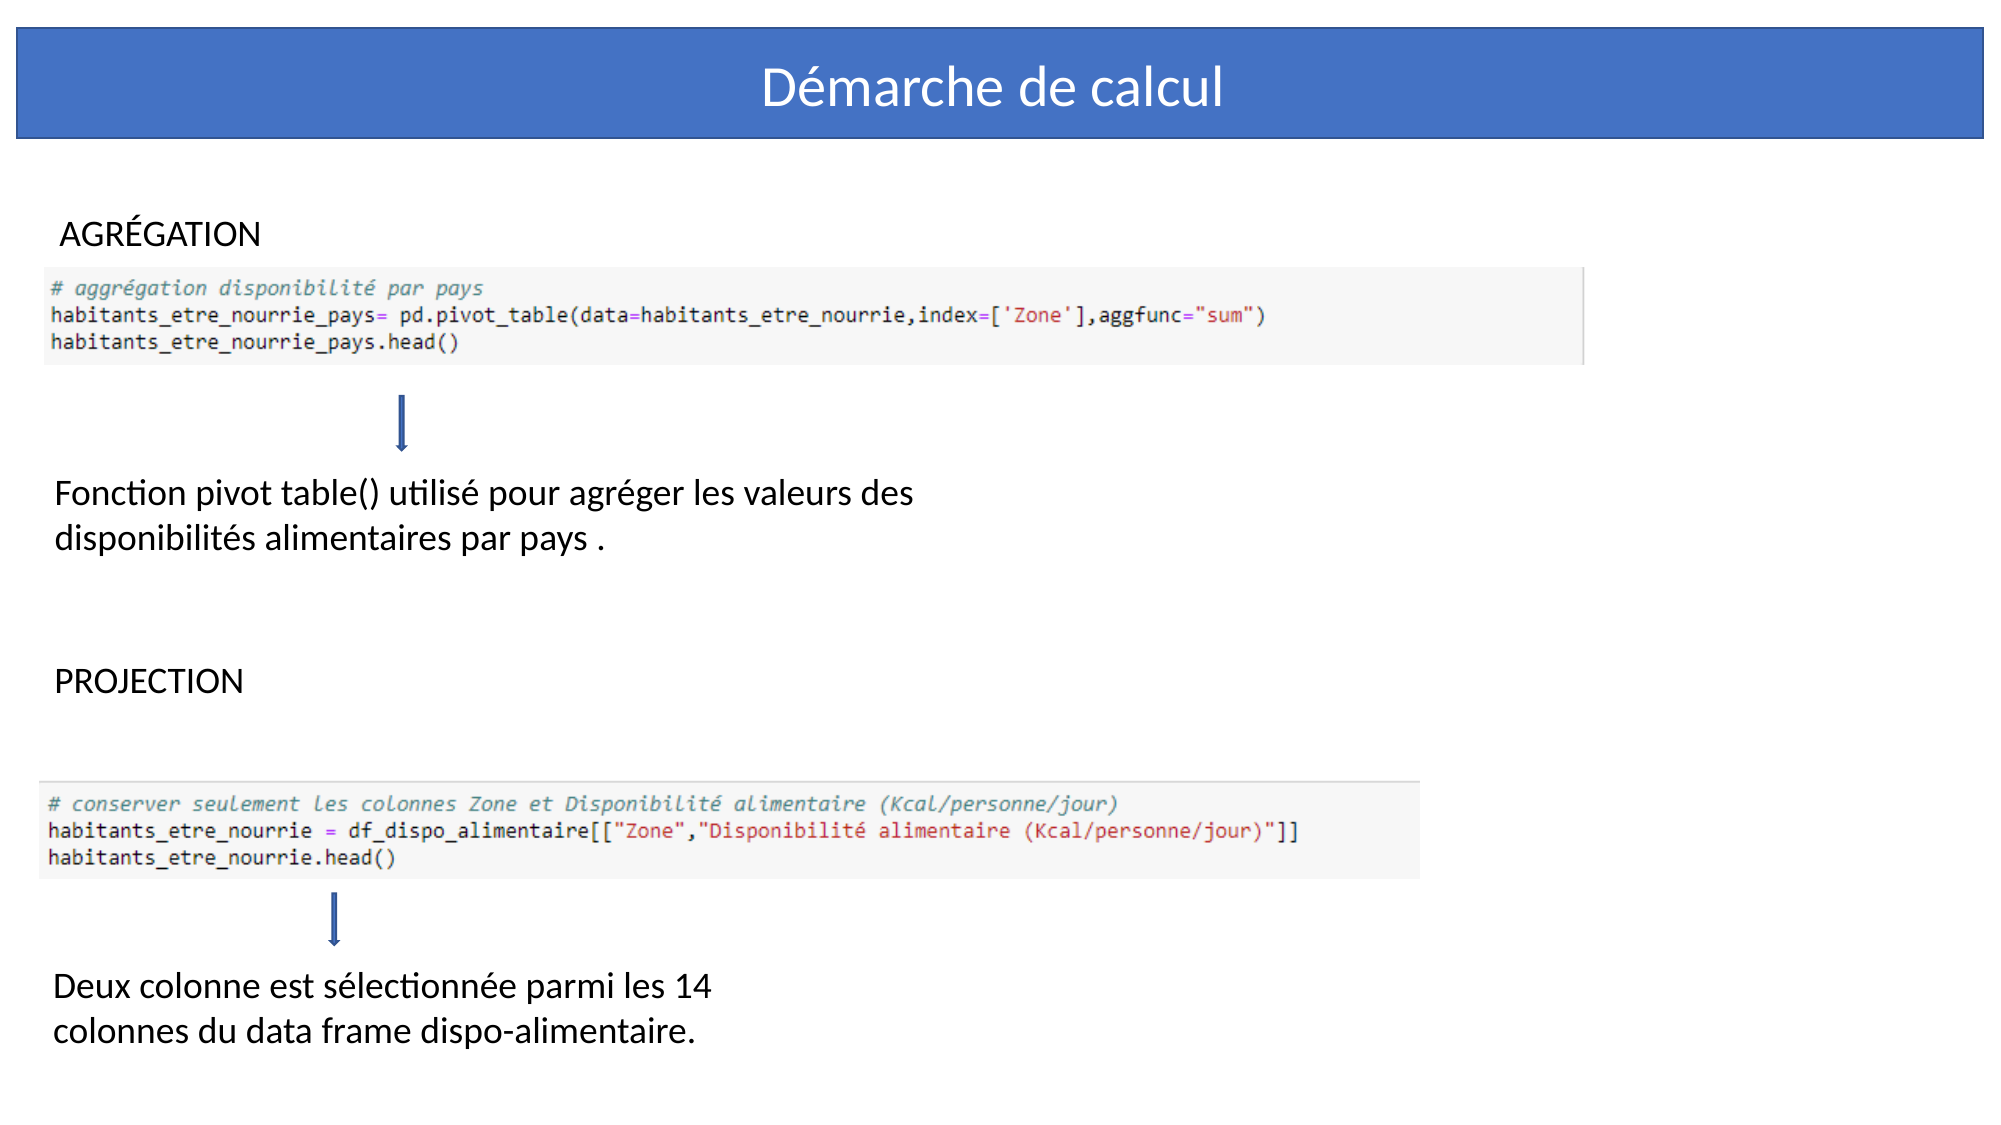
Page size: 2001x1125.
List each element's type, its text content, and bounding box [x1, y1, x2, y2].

text_box AGRÉGATION [44, 201, 535, 262]
text_box Deux colonne est sélectionnée parmi les 14 colonnes du data frame dispo-alimentaire. [38, 953, 815, 1058]
text_box PROJECTION [39, 648, 530, 709]
text_box [395, 394, 408, 452]
picture [39, 775, 1420, 879]
text_box Démarche de calcul [16, 27, 1984, 139]
picture [44, 267, 1586, 365]
text_box Fonction pivot table() utilisé pour agréger les valeurs des disponibilités alimentaires par pays . [39, 460, 1019, 566]
text_box [328, 892, 341, 947]
